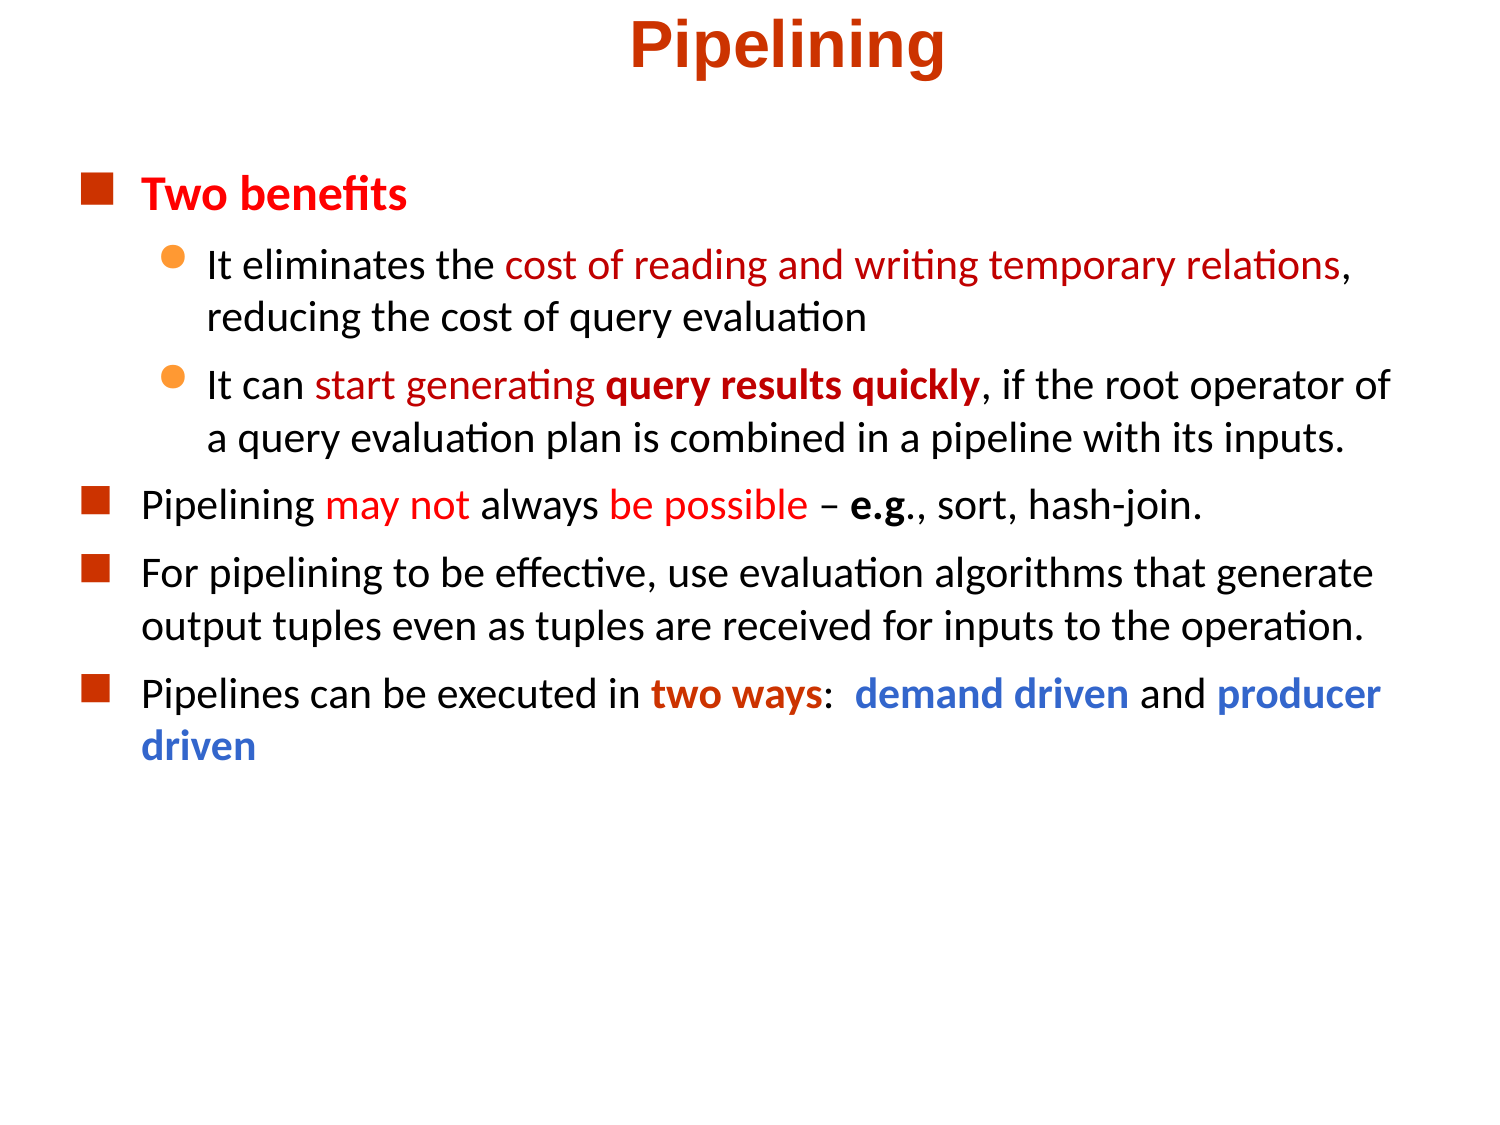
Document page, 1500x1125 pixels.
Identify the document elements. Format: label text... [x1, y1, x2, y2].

list Two benefits It eliminates the cost of reading and writing temporary relations, reducing the cost of query evaluation It can start generating query results quickly, if the root operator of a query evaluation plan is combined in a pipeline with its inputs. Pipelining may not always be possible – e.g., sort, hash-join. For pipelining to be effective, use evaluation algorithms that generate output tuples even as tuples are received for inputs to the operation. Pipelines can be executed in two ways: demand driven and producer driven [69, 82, 1424, 1075]
title Pipelining [125, 0, 1452, 89]
